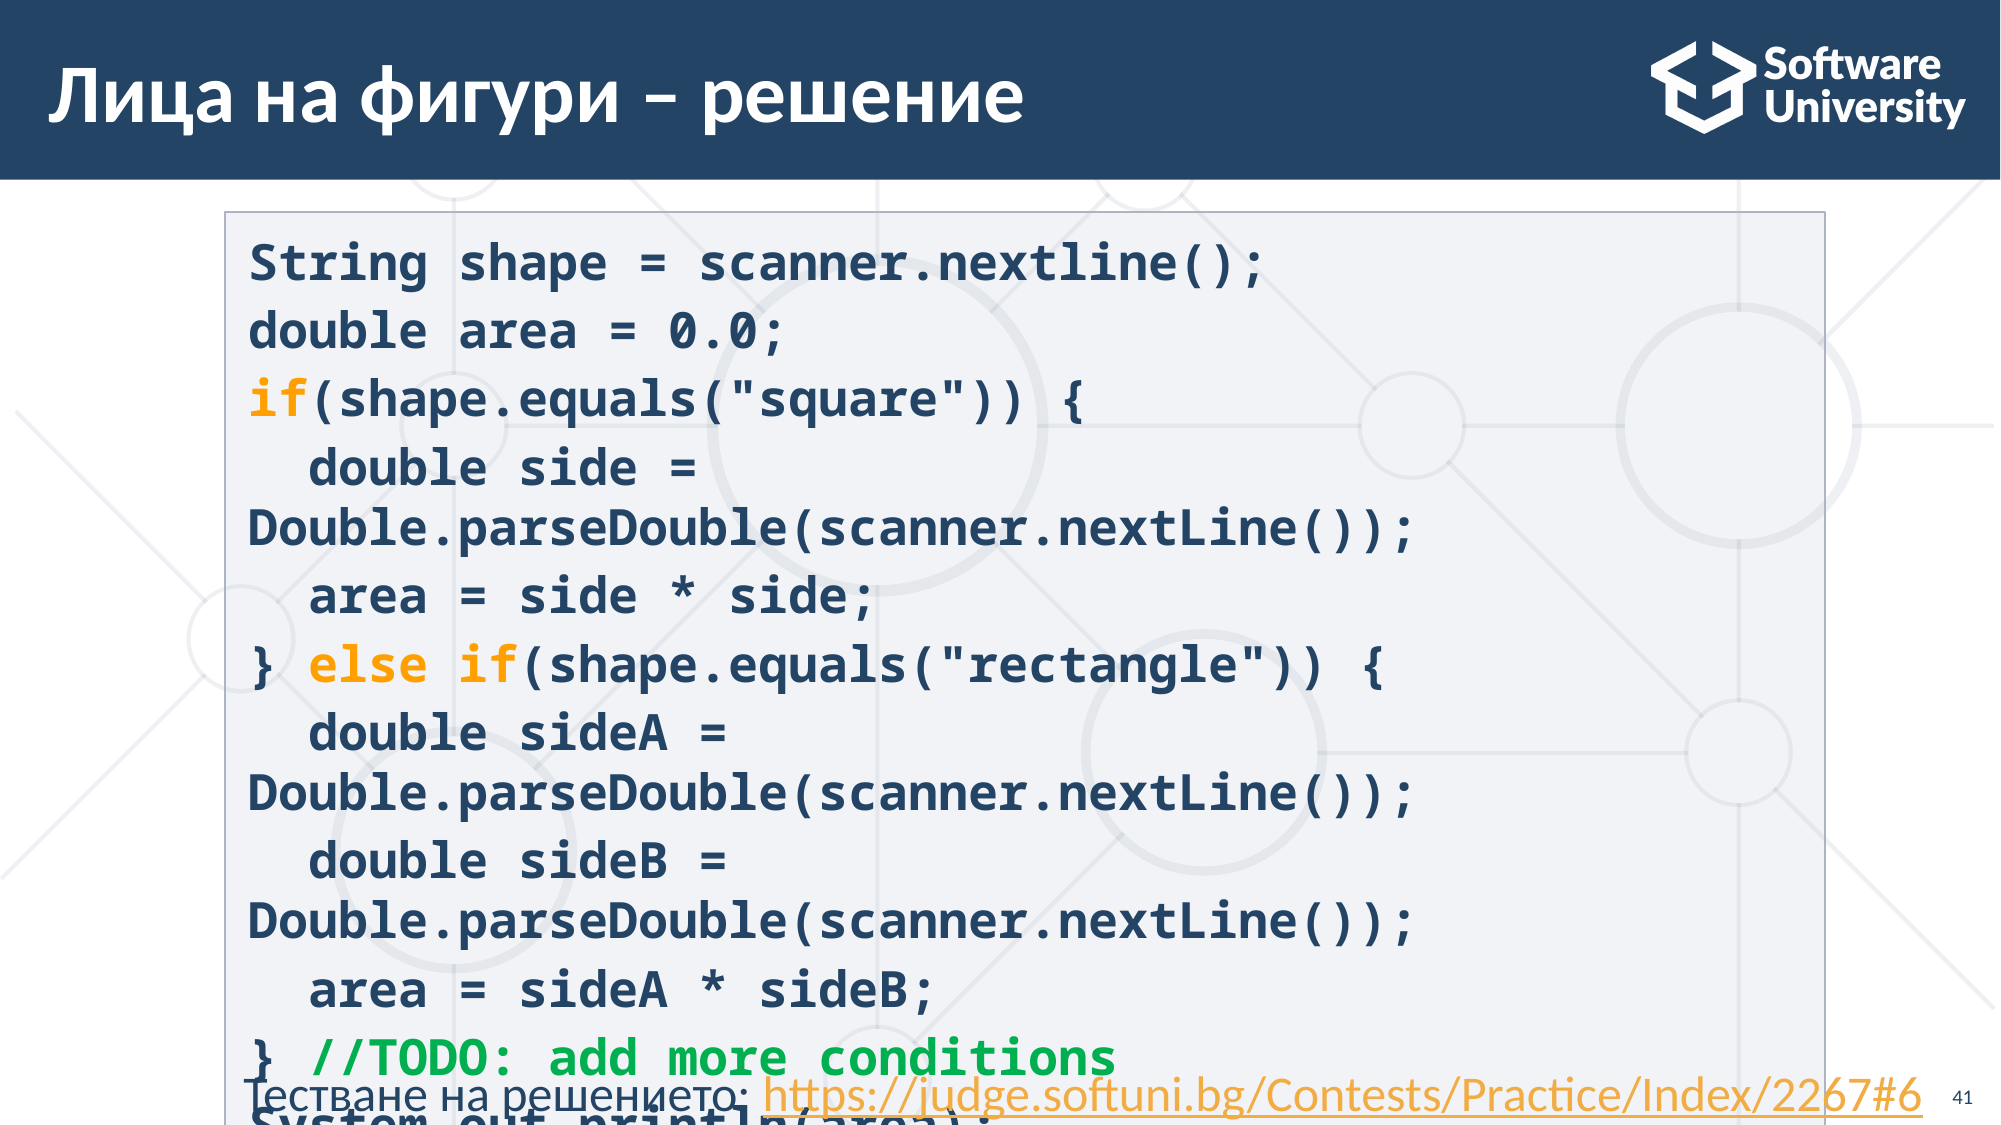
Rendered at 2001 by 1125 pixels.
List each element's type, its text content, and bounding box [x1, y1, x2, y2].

title Лица на фигури – решение [31, 16, 1625, 162]
picture [1651, 41, 1966, 134]
text_box 41 [1959, 1067, 1989, 1117]
text_box String shape = scanner.nextline(); double area = 0.0; if(shape.equals("square")) { double side = Double.parseDouble(scanner.nextLine()); area = side * side; } else if(shape.equals("rectangle")) { double sideA = Double.parseDouble(scanner.nextLine()); double sideB = Double.parseDouble(scanner.nextLine()); area = sideA * sideB; } //TODO: add more conditions System.out.println(area); [224, 212, 1826, 1053]
text_box Тестване на решението: https://judge.softuni.bg/Contests/Practice/Index/2267#6 [208, 1053, 1959, 1125]
